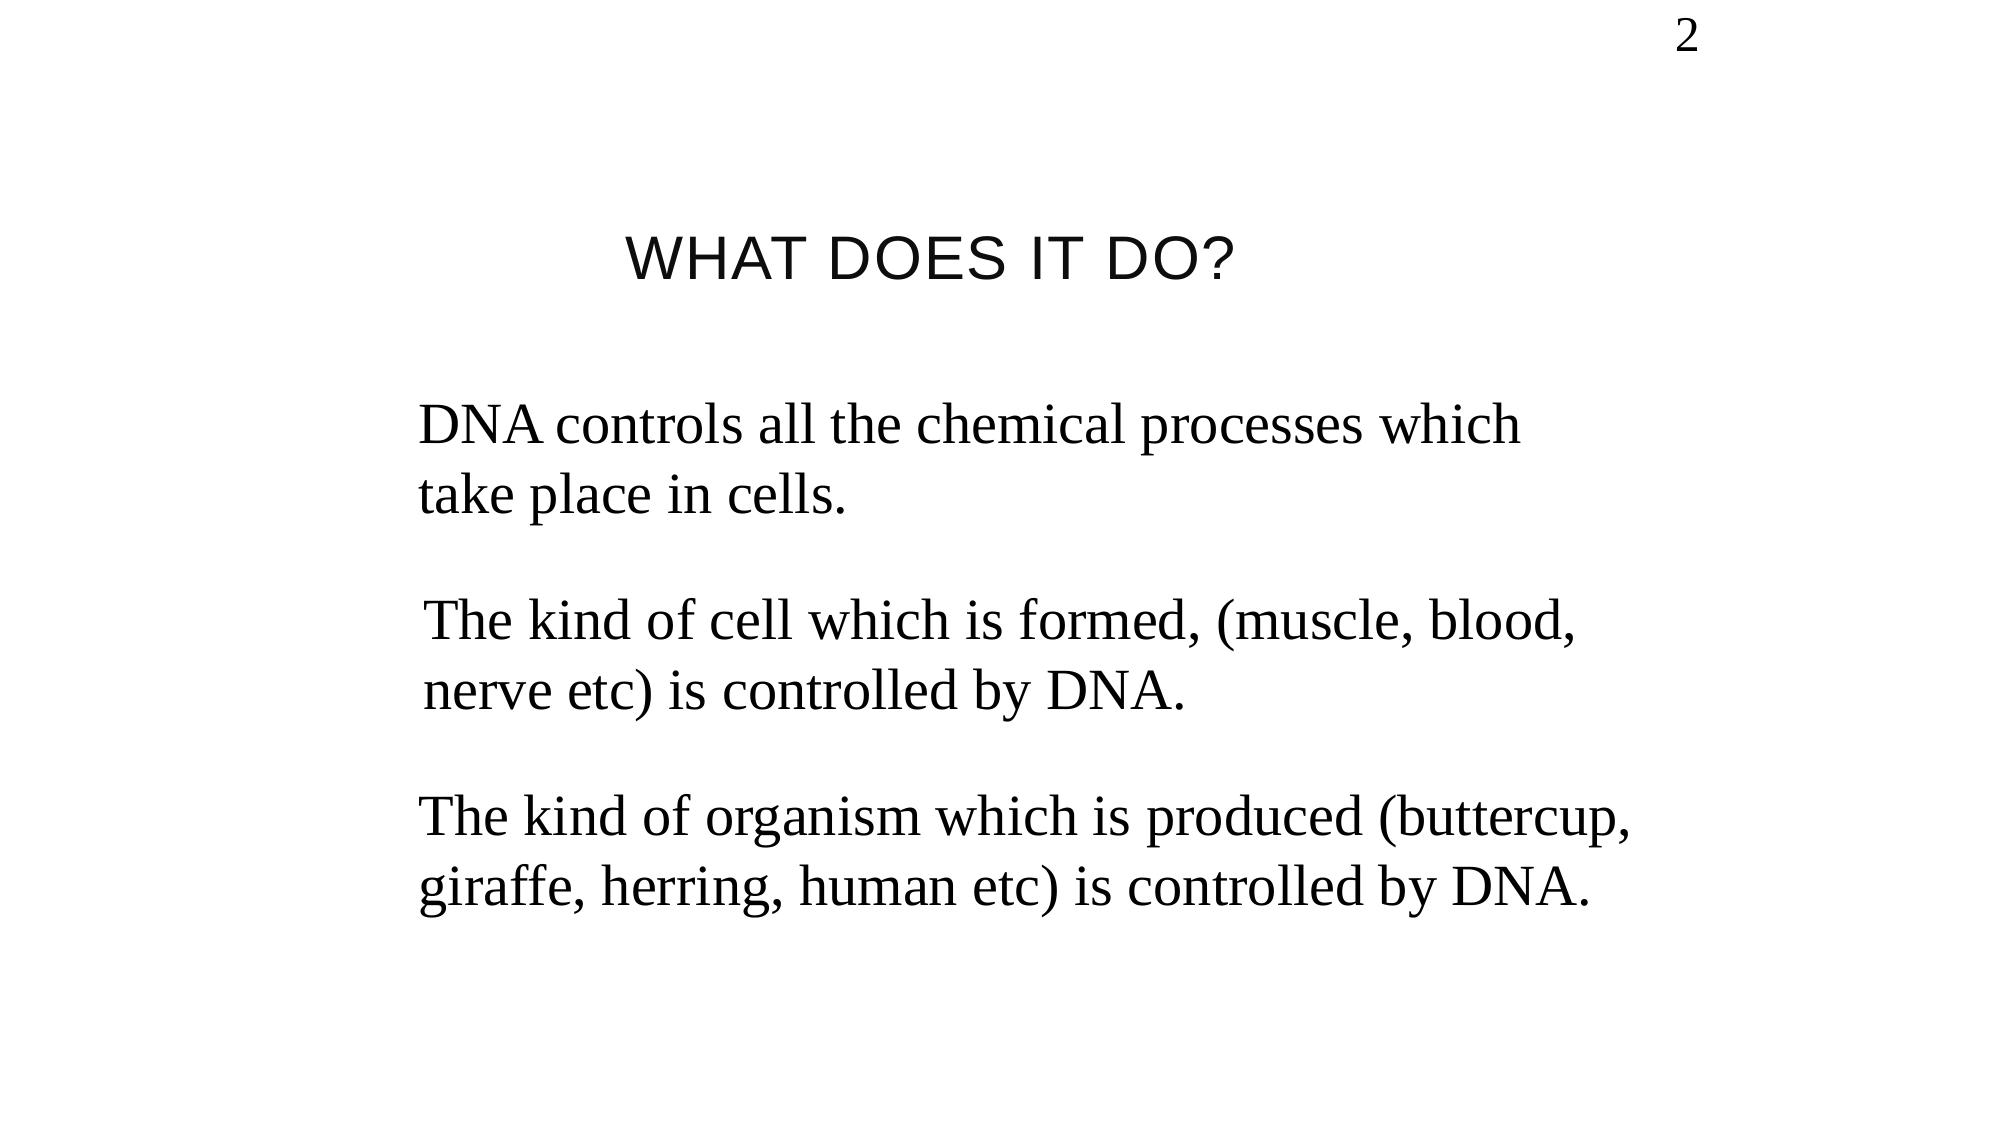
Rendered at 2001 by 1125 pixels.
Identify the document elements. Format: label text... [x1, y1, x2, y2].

title What Does it Do? [610, 224, 1308, 300]
text_box The kind of cell which is formed, (muscle, blood, nerve etc) is controlled by DNA. [408, 574, 1593, 729]
text_box The kind of organism which is produced (buttercup, giraffe, herring, human etc) is controlled by DNA. [403, 770, 1648, 925]
text_box DNA controls all the chemical processes which take place in cells. [403, 378, 1552, 533]
text_box 2 [1660, 0, 1715, 69]
